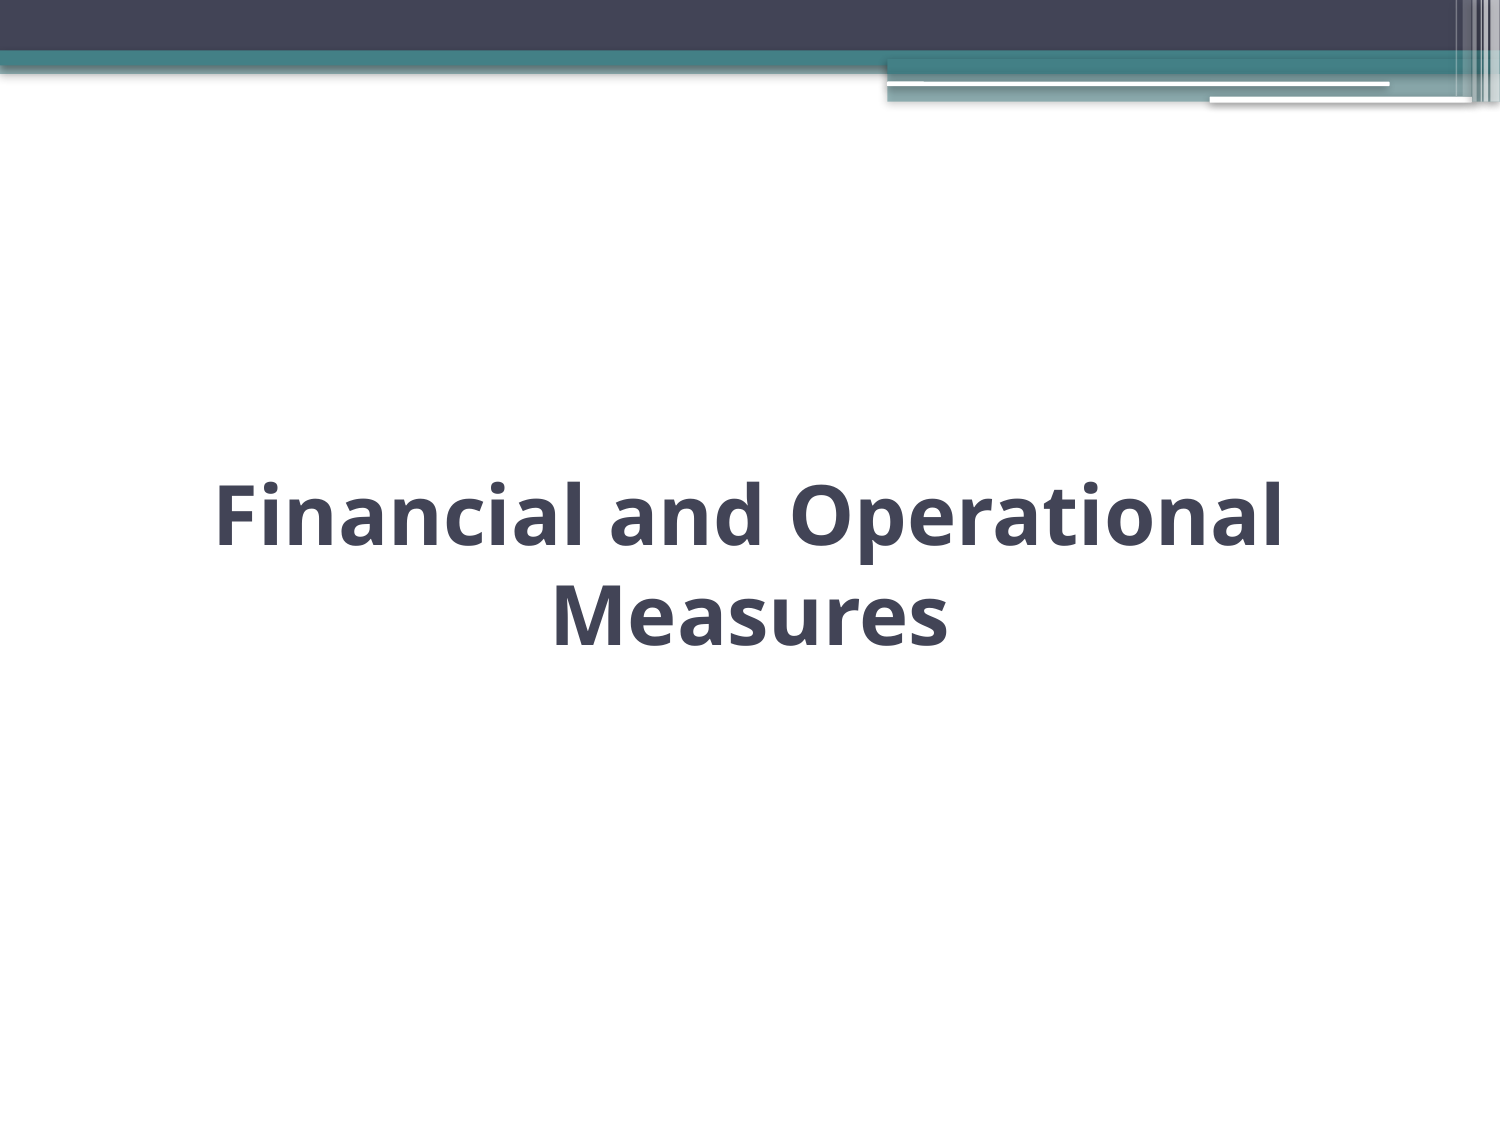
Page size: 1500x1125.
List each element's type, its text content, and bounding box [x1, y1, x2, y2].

title Financial and Operational Measures [75, 474, 1425, 650]
